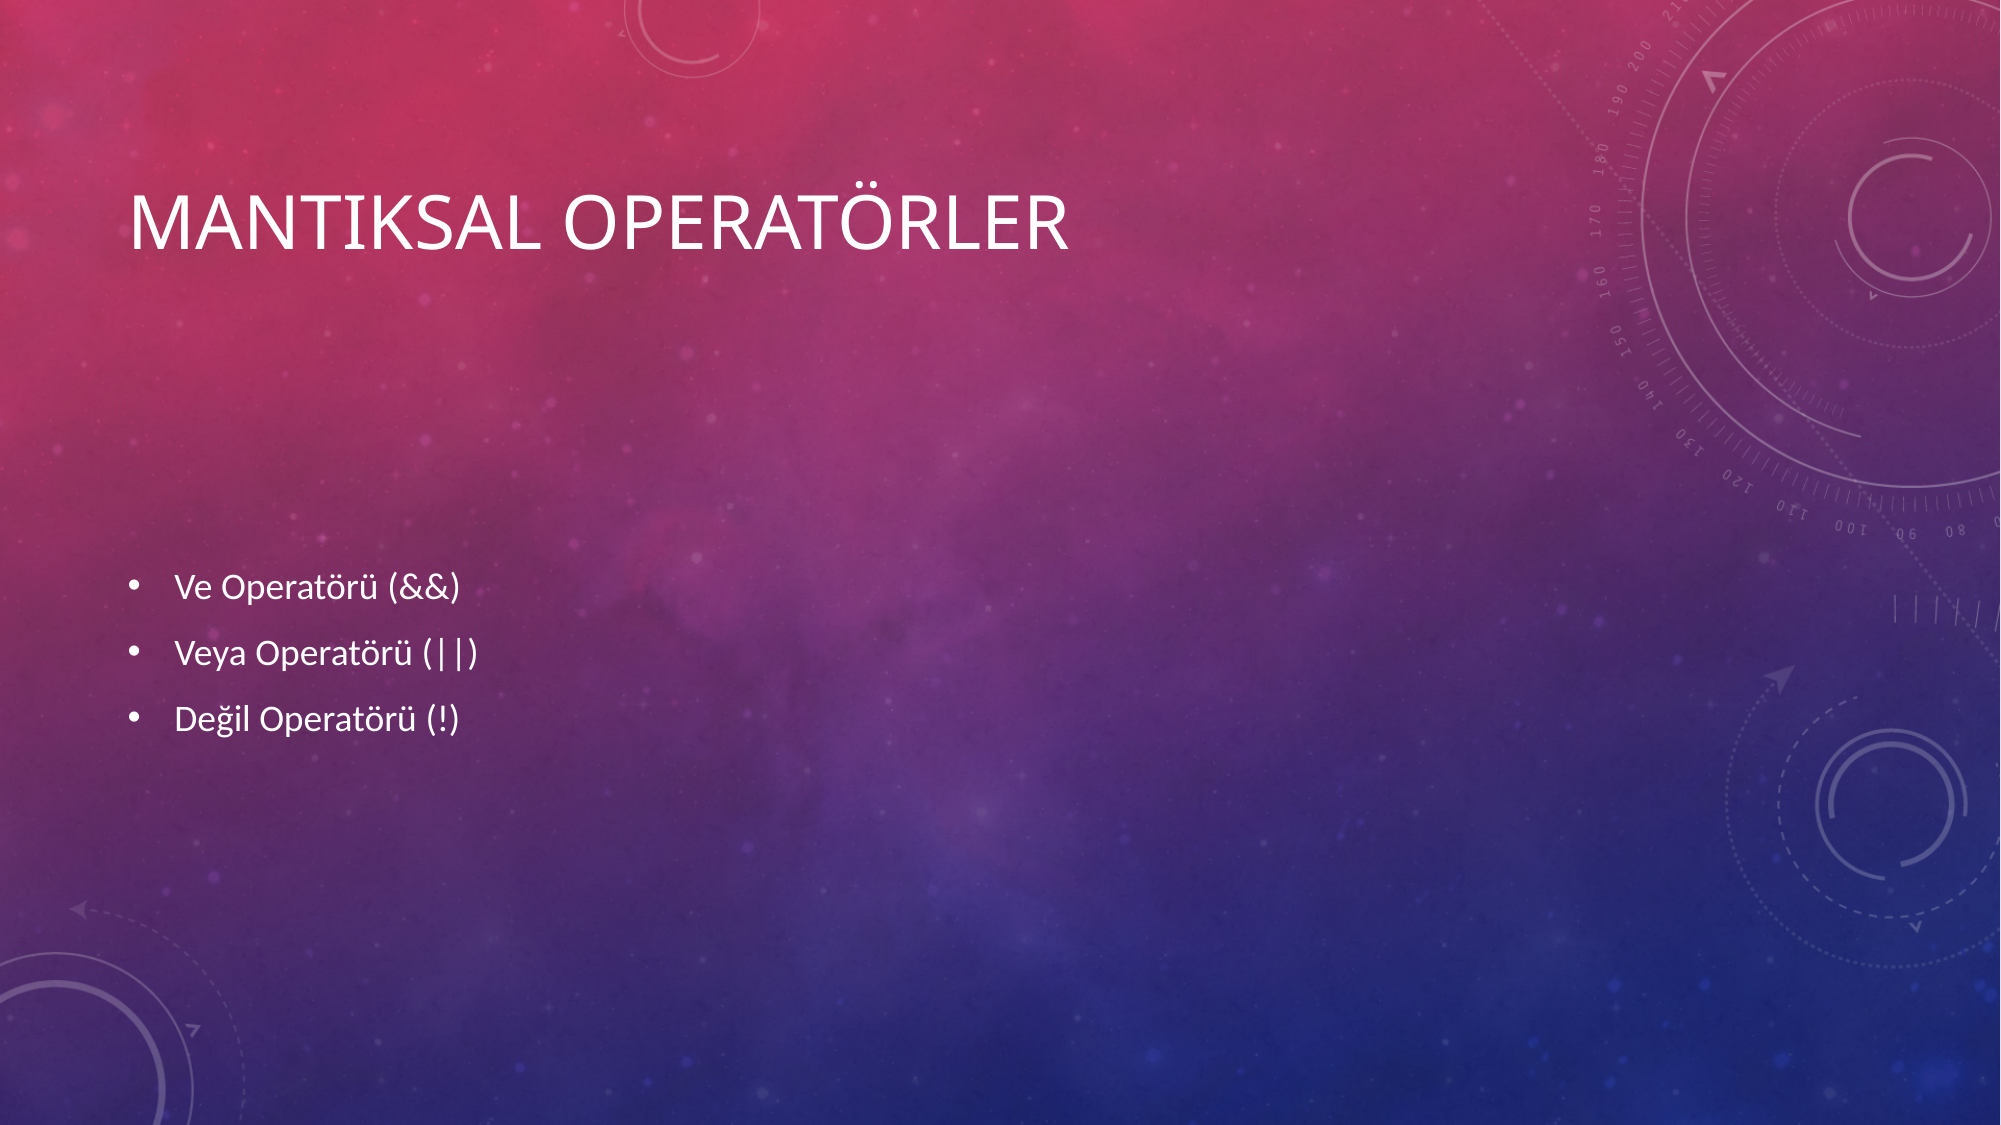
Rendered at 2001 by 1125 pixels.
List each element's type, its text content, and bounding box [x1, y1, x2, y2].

picture [0, 0, 2001, 1125]
title Mantıksal Operatörler [112, 99, 1775, 339]
list Ve Operatörü (&&) Veya Operatörü (||) Değil Operatörü (!) [112, 351, 1775, 950]
